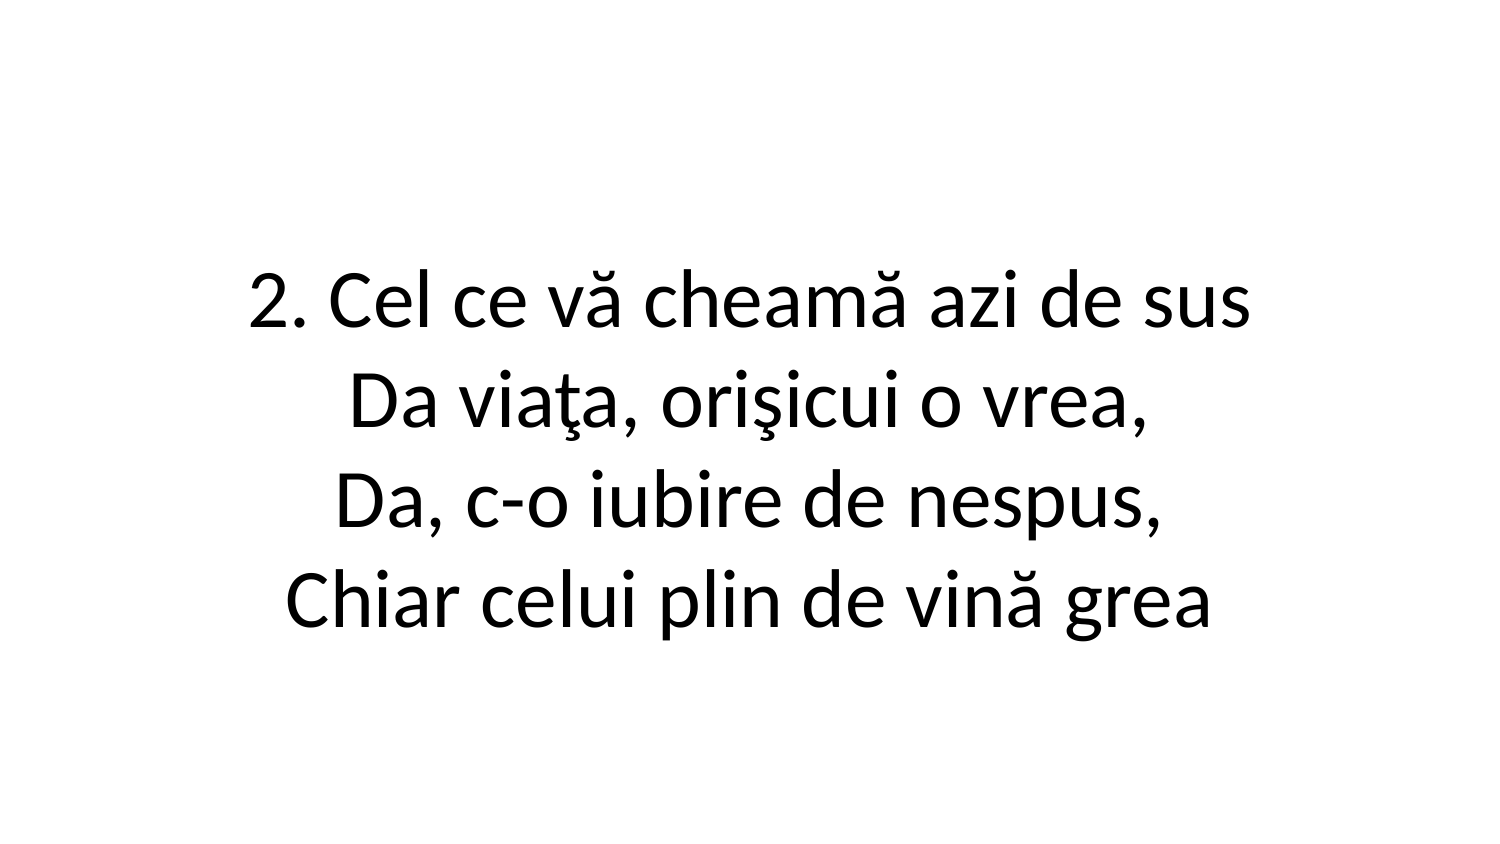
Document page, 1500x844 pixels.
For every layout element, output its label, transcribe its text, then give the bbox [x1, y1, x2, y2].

text_box 2. Cel ce vă cheamă azi de sus Da viaţa, orişicui o vrea, Da, c-o iubire de nespus, Chiar celui plin de vină grea [232, 192, 1268, 652]
